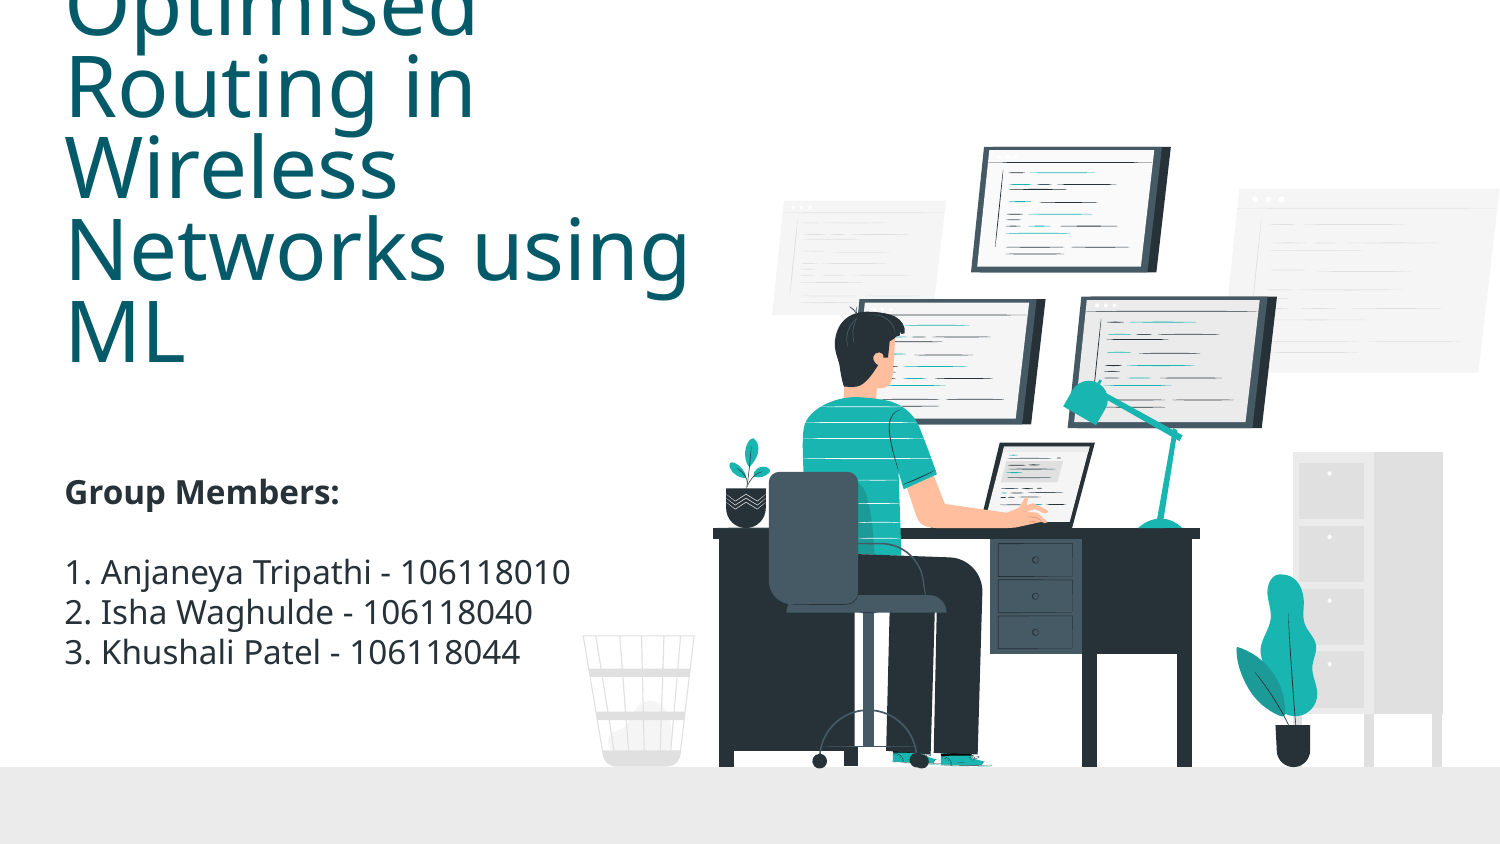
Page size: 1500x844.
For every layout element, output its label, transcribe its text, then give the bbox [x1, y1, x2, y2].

title ORuML: Optimised Routing in Wireless Networks using ML [49, 107, 808, 395]
subtitle Group Members: 1. Anjaneya Tripathi - 106118010 2. Isha Waghulde - 106118040 3. Khushali Patel - 106118044 [49, 456, 577, 691]
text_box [582, 146, 1500, 769]
